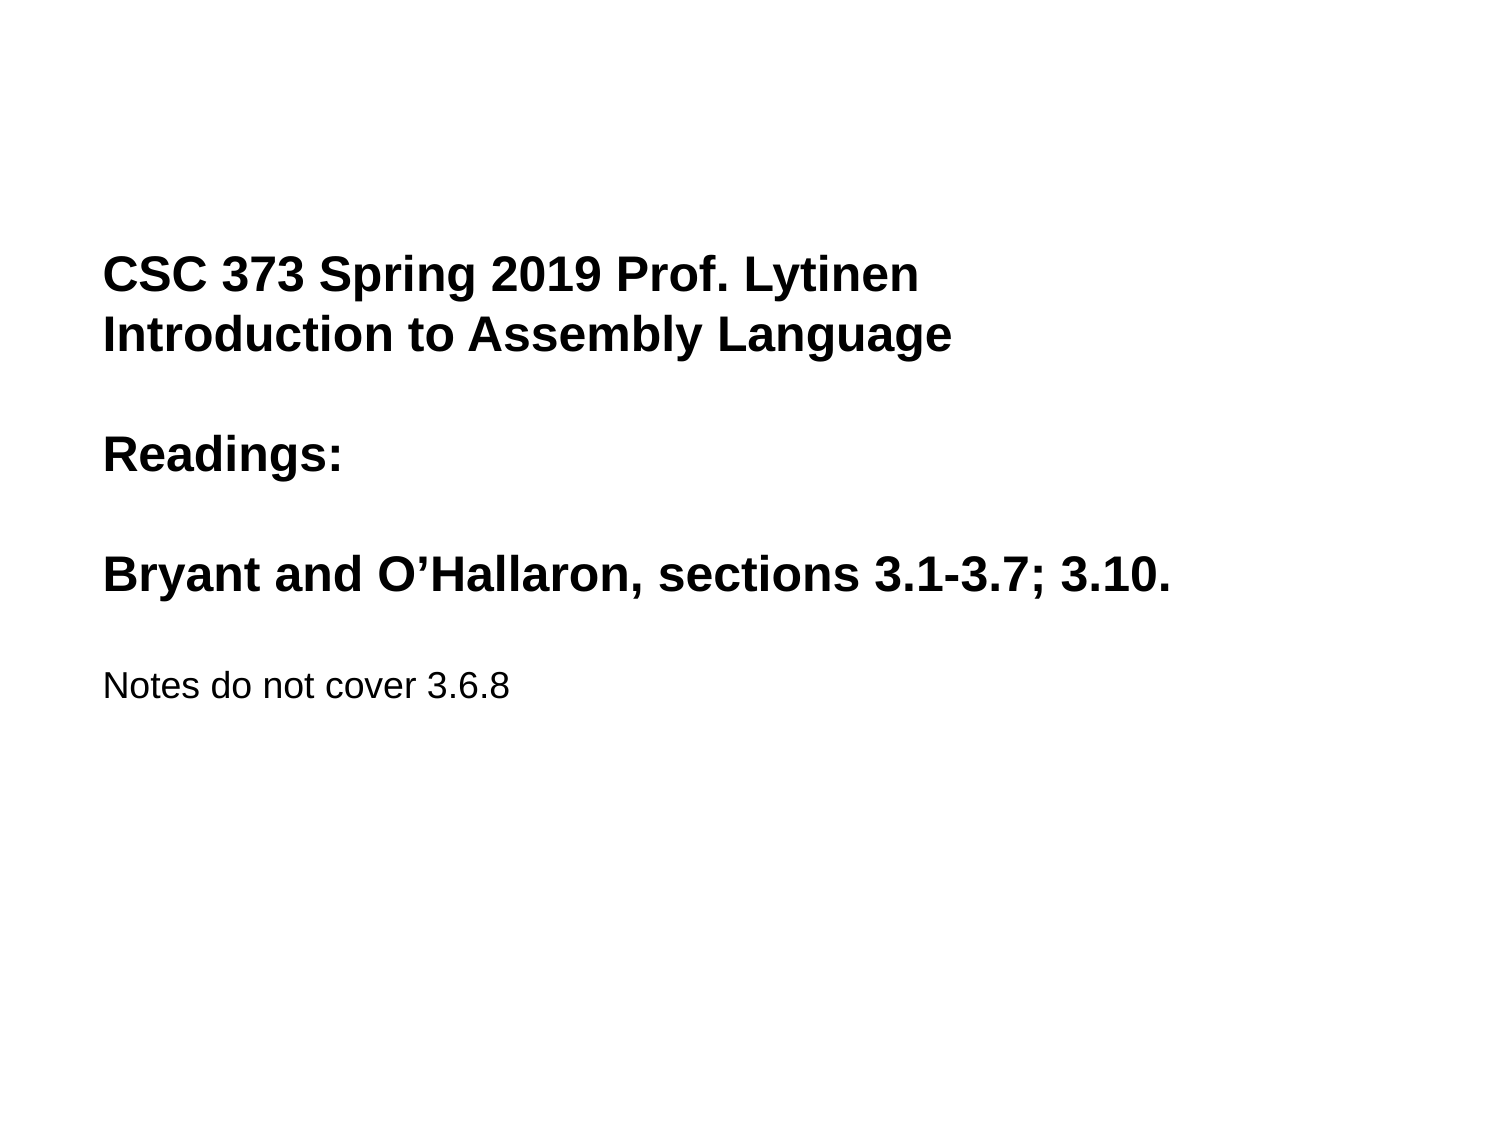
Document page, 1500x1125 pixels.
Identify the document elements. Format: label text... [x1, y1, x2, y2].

text_box CSC 373 Spring 2019 Prof. Lytinen Introduction to Assembly Language Readings: Bryant and O’Hallaron, sections 3.1-3.7; 3.10. Notes do not cover 3.6.8 [87, 233, 1379, 714]
